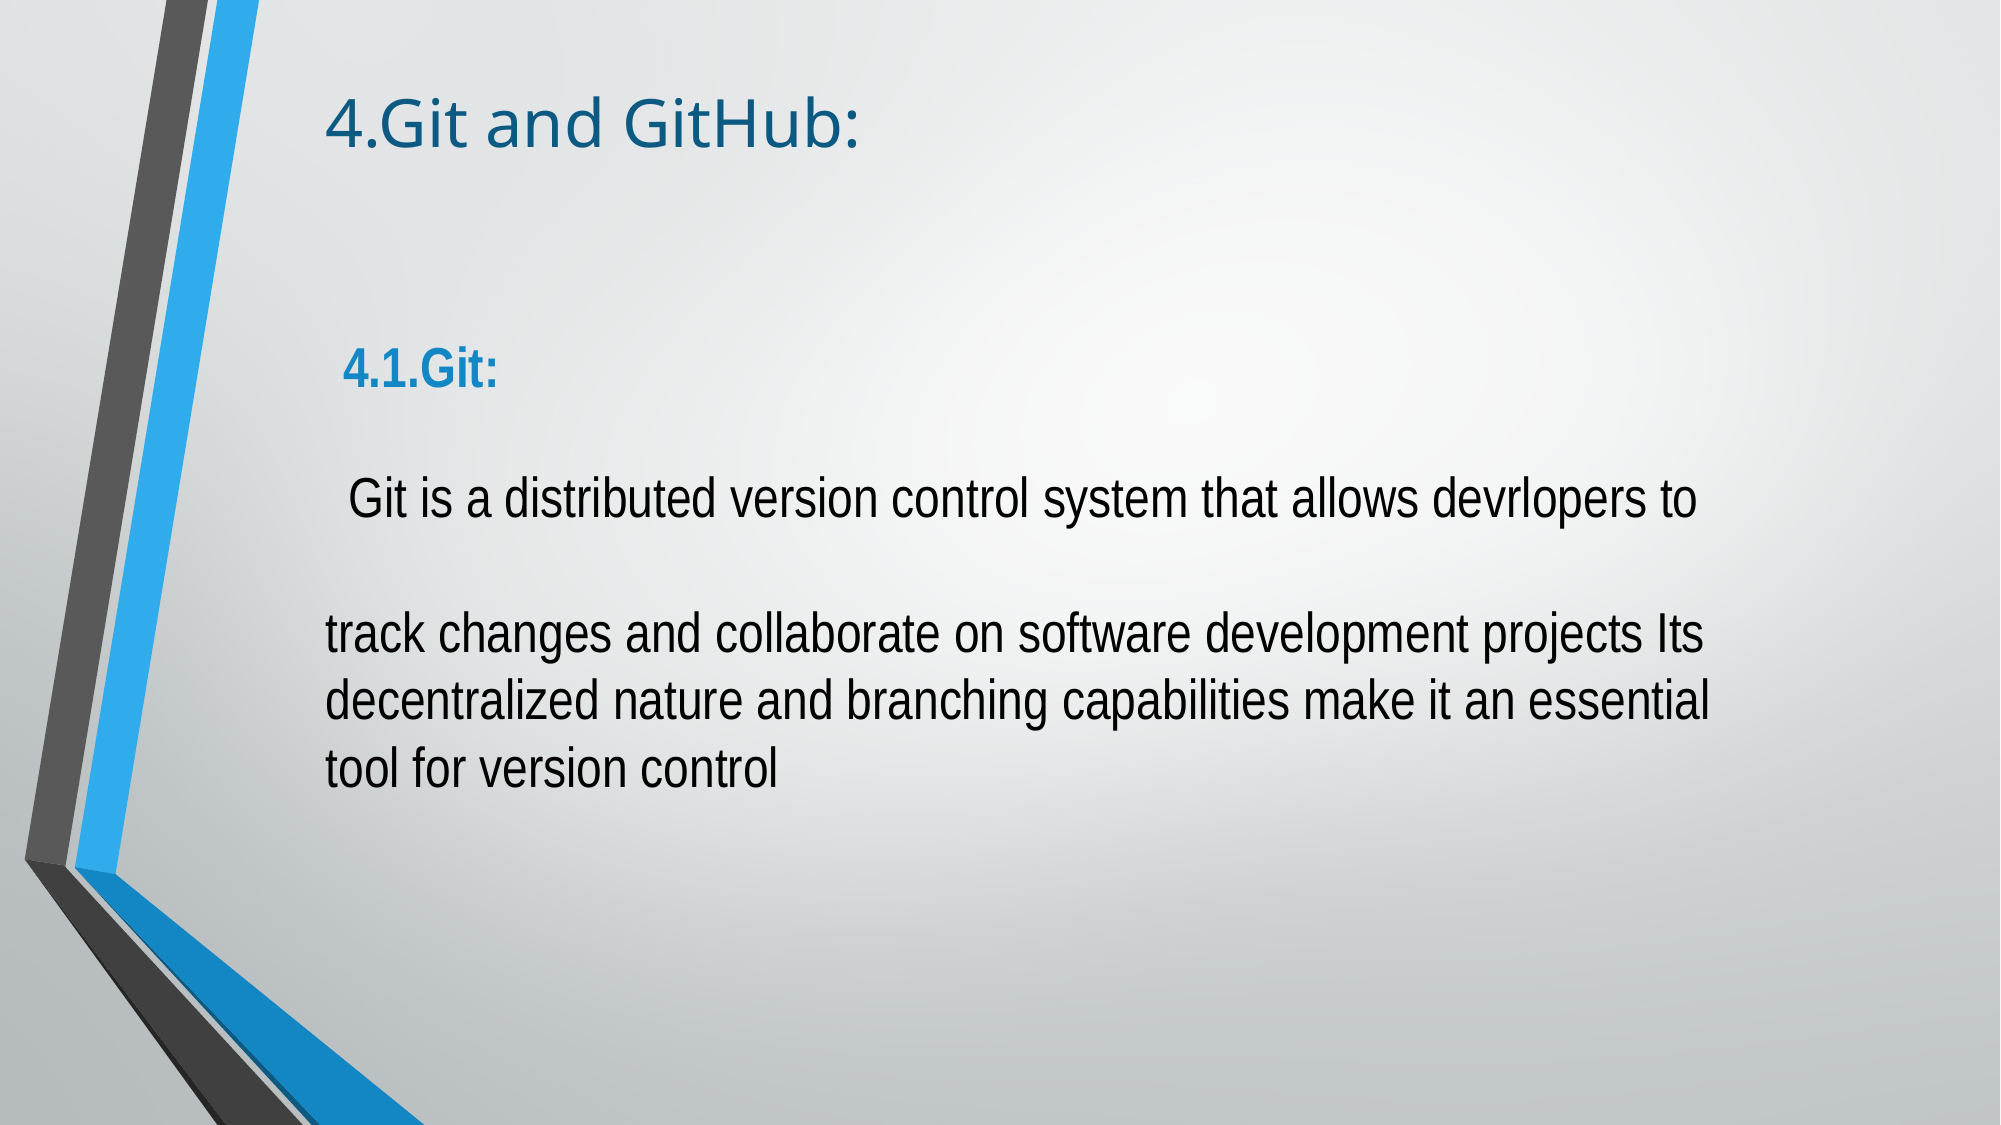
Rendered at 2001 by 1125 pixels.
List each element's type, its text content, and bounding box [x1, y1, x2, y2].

title 4.Git and GitHub: 4.1.Git: Git is a distributed version control system that allows devrlopers to track changes and collaborate on software development projects Its decentralized nature and branching capabilities make it an essential tool for version control [310, 0, 1781, 1101]
